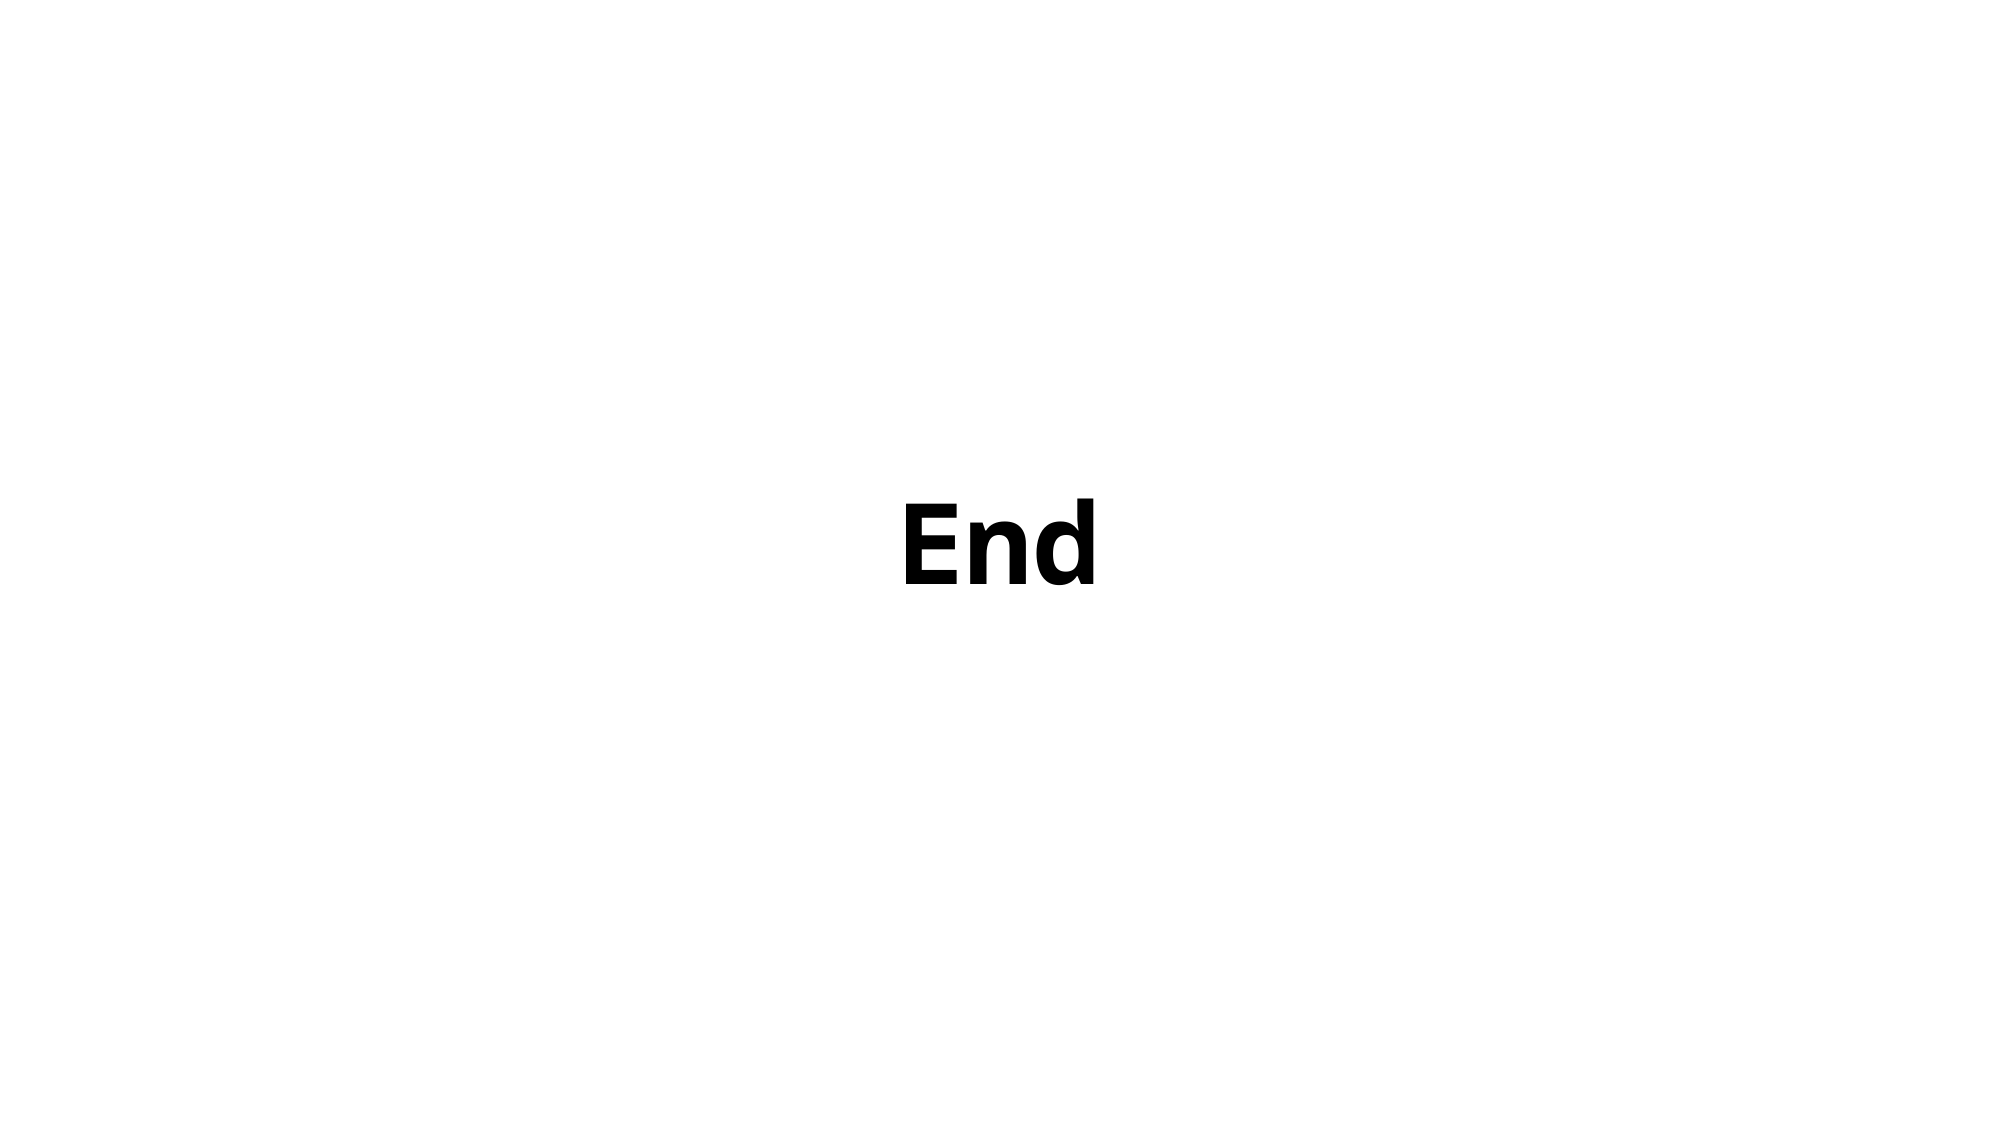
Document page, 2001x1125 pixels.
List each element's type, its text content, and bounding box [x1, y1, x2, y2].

title End [136, 439, 1862, 657]
